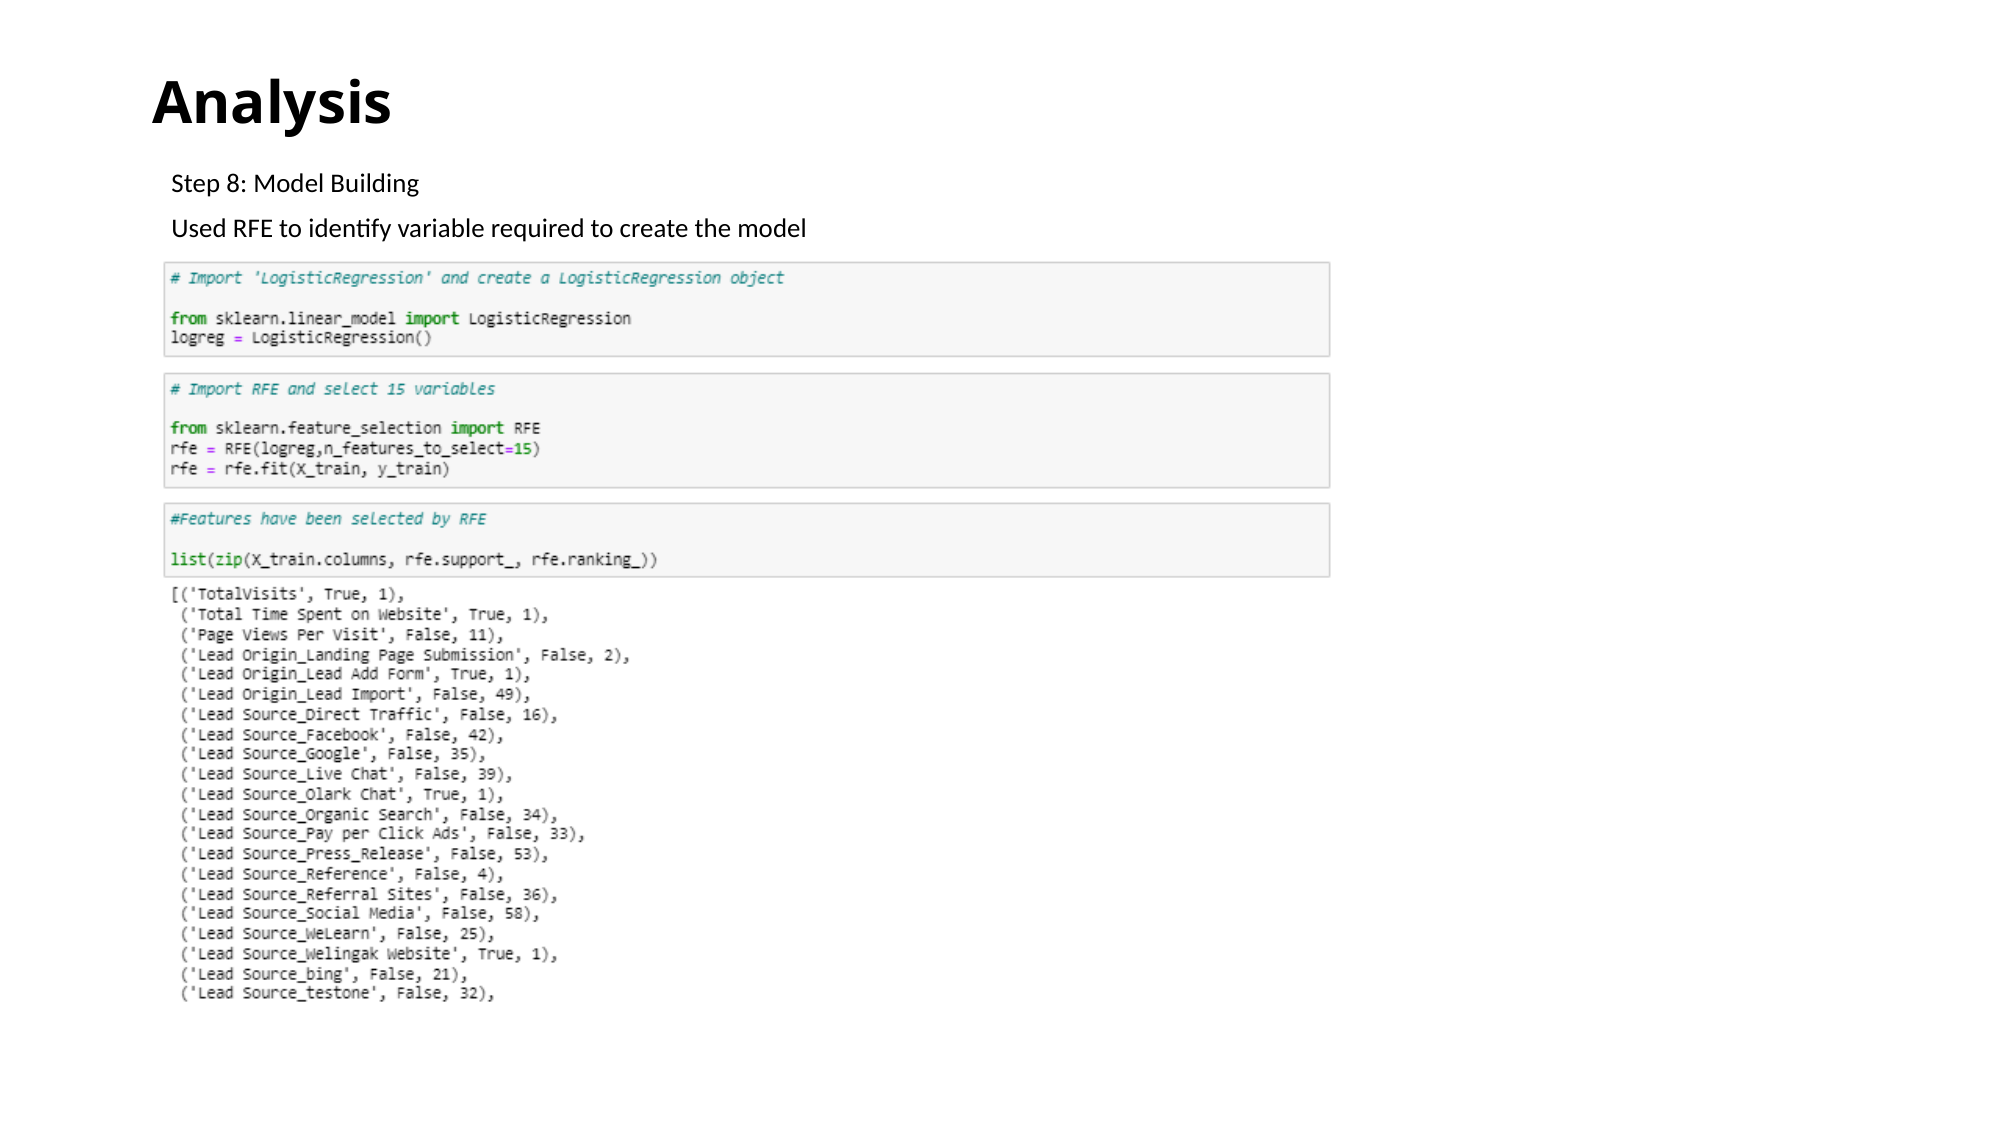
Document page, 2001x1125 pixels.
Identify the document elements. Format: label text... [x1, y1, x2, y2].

text_box Step 8: Model Building Used RFE to identify variable required to create the model [156, 161, 1882, 252]
title Analysis [137, 59, 1863, 150]
picture [156, 251, 1337, 1005]
